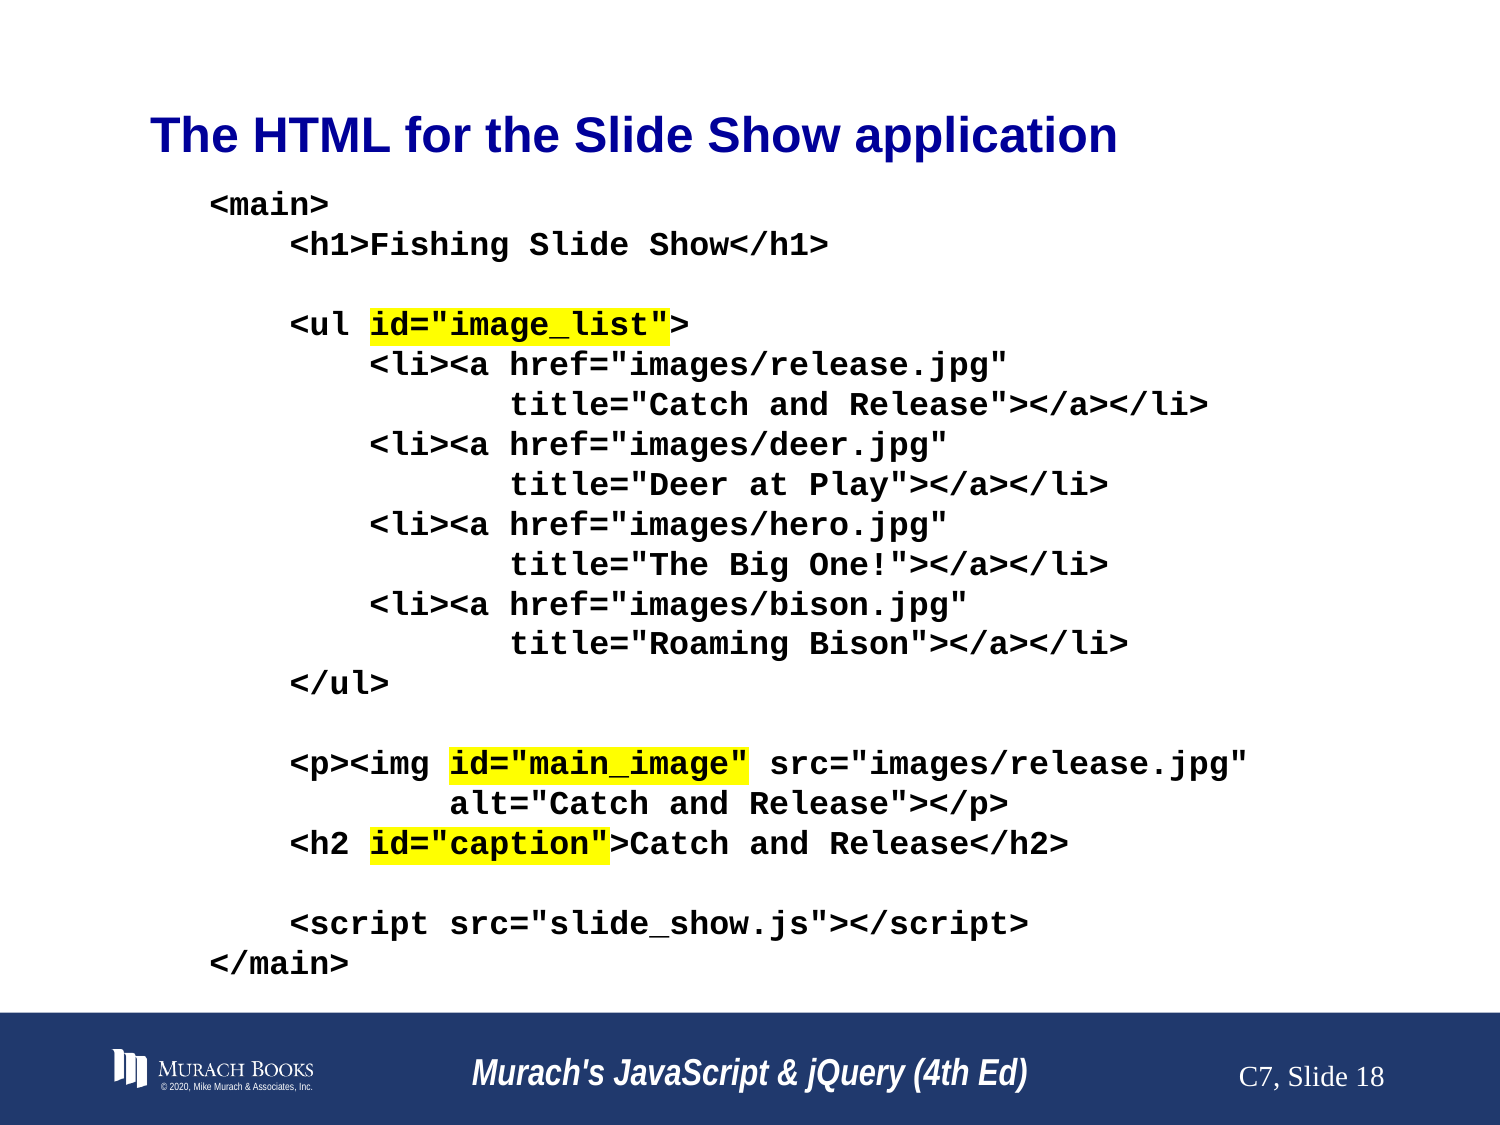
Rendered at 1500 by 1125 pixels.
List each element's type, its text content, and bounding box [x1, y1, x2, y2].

slide_number C7, Slide ‹#› [1087, 1025, 1400, 1100]
footer © 2020, Mike Murach & Associates, Inc. [12, 1025, 463, 1100]
list <main> <h1>Fishing Slide Show</h1> <ul id="image_list"> <li><a href="images/release.jpg" title="Catch and Release"></a></li> <li><a href="images/deer.jpg" title="Deer at Play"></a></li> <li><a href="images/hero.jpg" title="The Big One!"></a></li> <li><a href="images/bison.jpg" title="Roaming Bison"></a></li> </ul> <p><img id="main_image" src="images/release.jpg" alt="Catch and Release"></p> <h2 id="caption">Catch and Release</h2> <script src="slide_show.js"></script> </main> [137, 174, 1350, 975]
slide_number Murach's JavaScript & jQuery (4th Ed) [463, 1025, 1050, 1100]
title The HTML for the Slide Show application [150, 38, 1350, 174]
